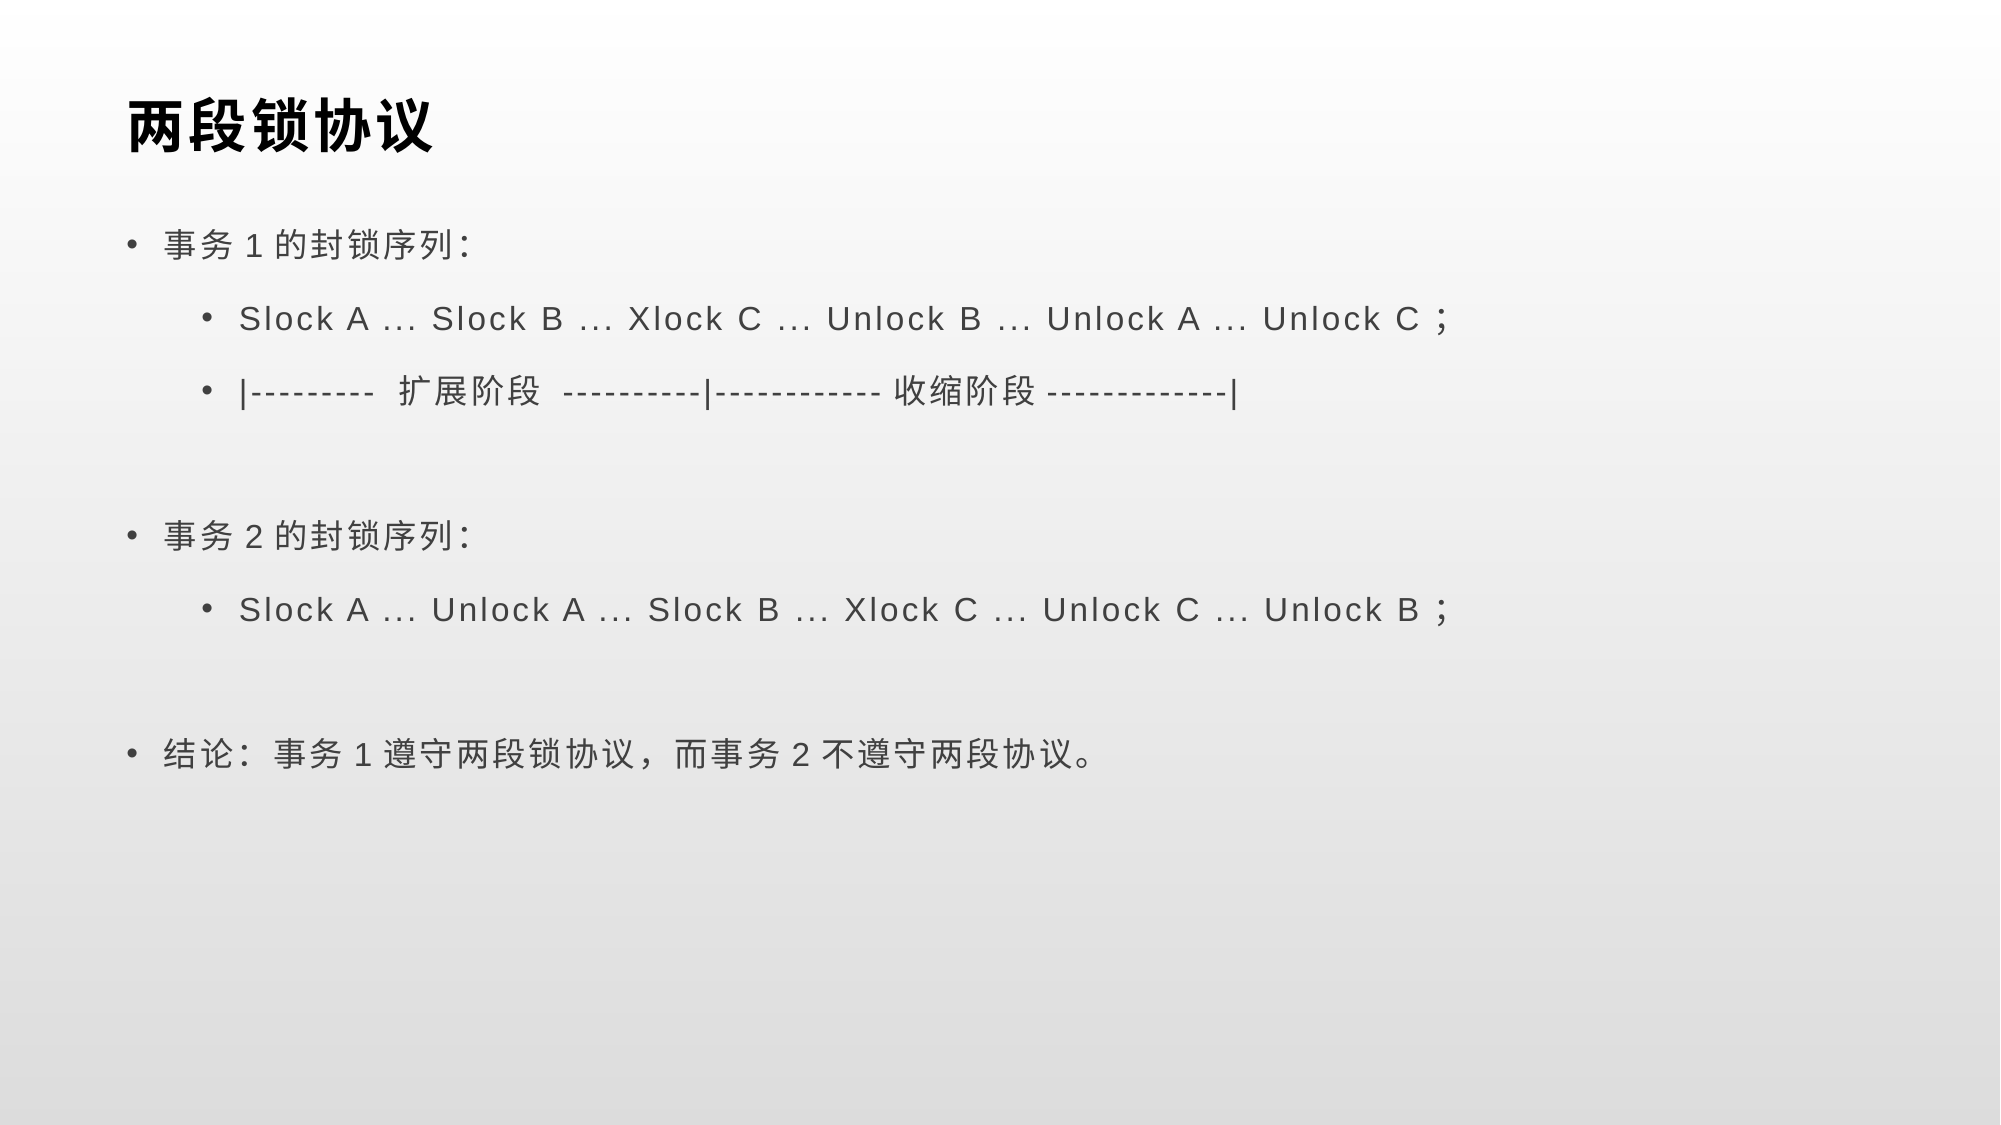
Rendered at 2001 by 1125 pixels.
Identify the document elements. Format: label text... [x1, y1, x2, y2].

list 事务1的封锁序列： Slock A ... Slock B ... Xlock C ... Unlock B ... Unlock A ... Unlock C； |--------- 扩展阶段 ----------|------------收缩阶段-------------| 事务2的封锁序列： Slock A ... Unlock A ... Slock B ... Xlock C ... Unlock C ... Unlock B； 结论：事务1遵守两段锁协议，而事务2不遵守两段协议。 [109, 212, 1891, 1040]
title 两段锁协议 [109, 70, 1891, 178]
